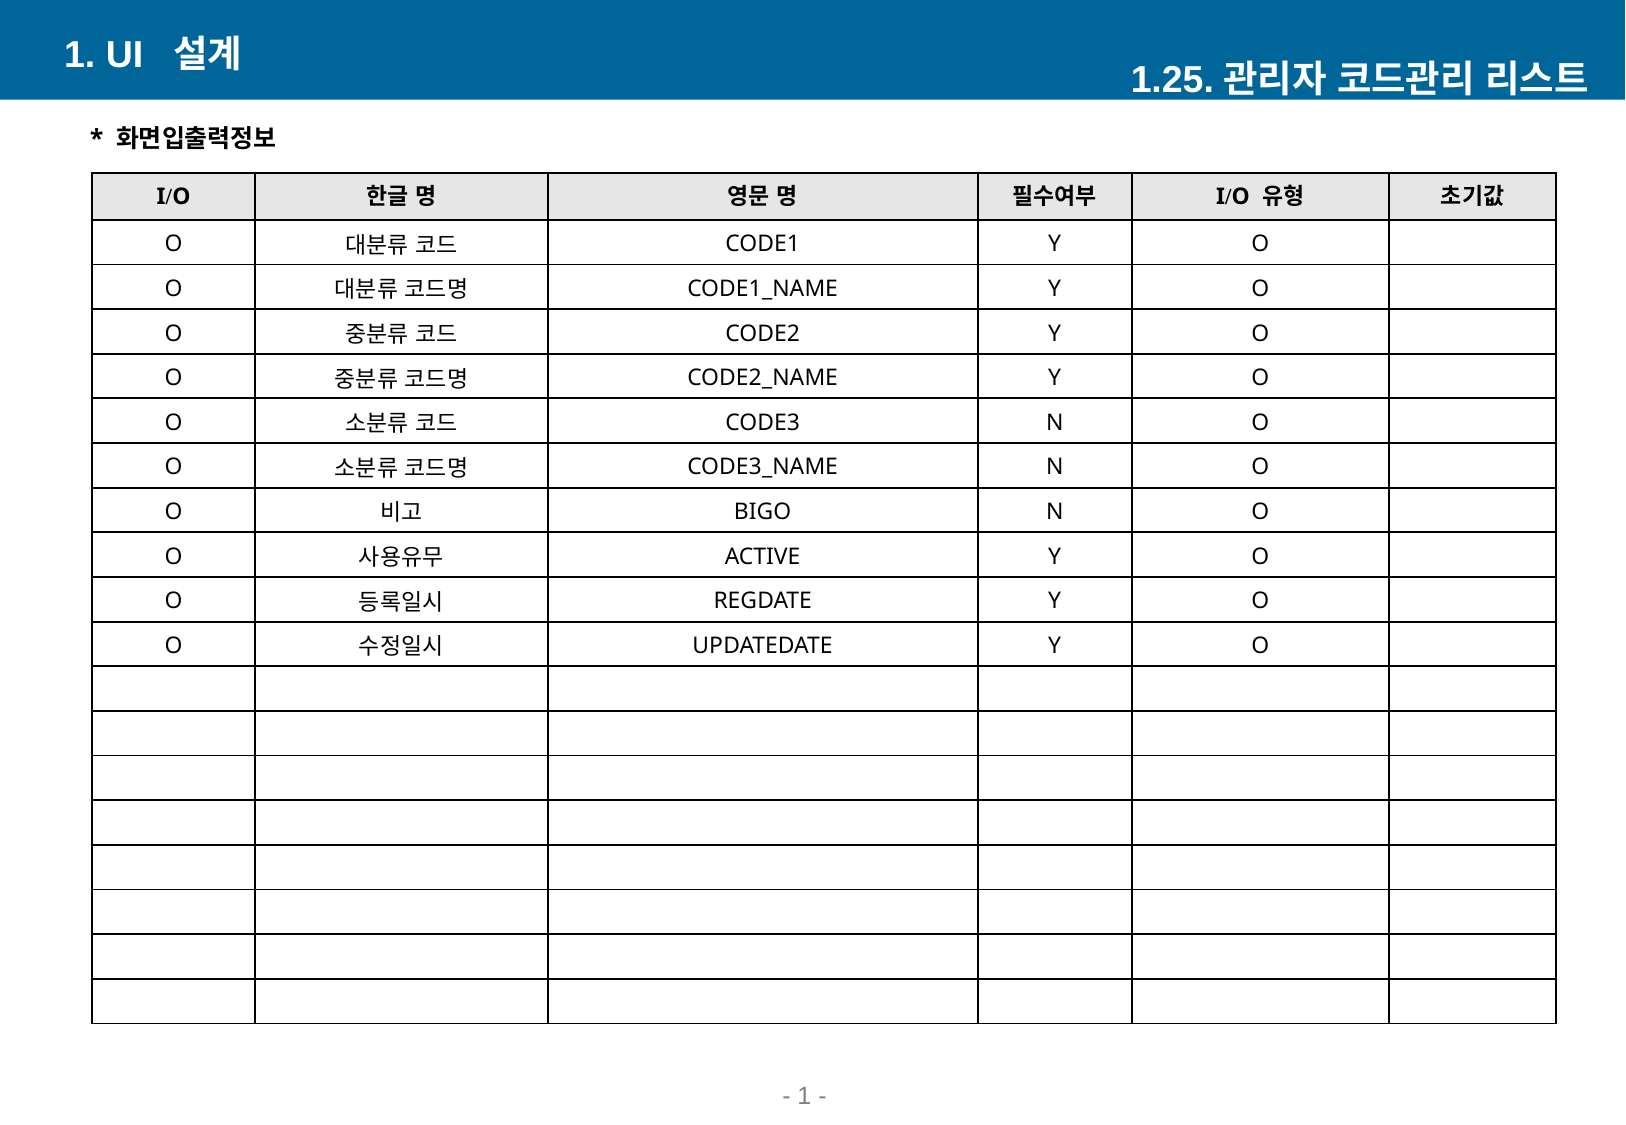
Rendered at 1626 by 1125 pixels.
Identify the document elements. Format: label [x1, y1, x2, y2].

table_cell [979, 444, 1131, 487]
table_cell [256, 533, 547, 576]
table_cell [256, 578, 547, 621]
table_cell [256, 756, 547, 799]
table_cell [93, 623, 254, 665]
table_cell [256, 980, 547, 1023]
text_box [968, 52, 1625, 103]
table_cell [979, 980, 1131, 1023]
table_cell [979, 623, 1131, 665]
table_cell [549, 756, 977, 799]
table_cell [93, 221, 254, 264]
table_cell [979, 578, 1131, 621]
table_cell [1390, 623, 1555, 665]
table_cell [1390, 667, 1555, 710]
table_cell [1390, 221, 1555, 264]
table_cell [93, 399, 254, 442]
table_cell [256, 310, 547, 353]
table_cell [93, 578, 254, 621]
table_cell [256, 712, 547, 755]
table_cell [93, 980, 254, 1023]
table_cell [93, 667, 254, 710]
table_header [256, 174, 547, 219]
table_header [93, 174, 254, 219]
table_cell [979, 399, 1131, 442]
table_cell [1390, 265, 1555, 308]
table_cell [93, 756, 254, 799]
table_cell [979, 935, 1131, 978]
table_cell [93, 444, 254, 487]
table_cell [979, 801, 1131, 844]
table_cell [256, 846, 547, 889]
table_cell [93, 801, 254, 844]
table_cell [1390, 846, 1555, 889]
table_cell [256, 667, 547, 710]
table_cell [549, 712, 977, 755]
table_cell [93, 890, 254, 933]
table_cell [1133, 712, 1388, 755]
table_cell [93, 935, 254, 978]
table_cell [979, 756, 1131, 799]
table_cell [549, 846, 977, 889]
table_cell [1390, 444, 1555, 487]
table_header [1390, 174, 1555, 219]
table_header [1133, 174, 1388, 219]
table_cell [549, 890, 977, 933]
table_cell [549, 533, 977, 576]
table_cell [1133, 980, 1388, 1023]
table_cell [256, 623, 547, 665]
table_cell [256, 489, 547, 531]
table_cell [93, 533, 254, 576]
table_header [549, 174, 977, 219]
table_cell [256, 399, 547, 442]
table_cell [1133, 578, 1388, 621]
table_cell [979, 221, 1131, 264]
table_cell [549, 399, 977, 442]
text_box [635, 1069, 974, 1118]
table_cell [1390, 578, 1555, 621]
table_cell [1390, 533, 1555, 576]
table_cell [1133, 935, 1388, 978]
table_header [979, 174, 1131, 219]
table_cell [93, 355, 254, 397]
table_cell [979, 355, 1131, 397]
table_cell [1390, 399, 1555, 442]
table_cell [1133, 801, 1388, 844]
table_cell [1133, 221, 1388, 264]
table_cell [256, 890, 547, 933]
table_cell [549, 980, 977, 1023]
table_cell [549, 221, 977, 264]
table_cell [549, 355, 977, 397]
table_cell [1133, 756, 1388, 799]
table_cell [549, 623, 977, 665]
table_cell [549, 935, 977, 978]
table_cell [1133, 265, 1388, 308]
table_cell [979, 533, 1131, 576]
table_cell [1133, 667, 1388, 710]
table_cell [1133, 623, 1388, 665]
table_cell [1133, 310, 1388, 353]
table_cell [1133, 444, 1388, 487]
table_cell [549, 667, 977, 710]
table_cell [256, 801, 547, 844]
table_cell [979, 846, 1131, 889]
table_cell [549, 444, 977, 487]
table_cell [93, 712, 254, 755]
table_cell [1390, 935, 1555, 978]
table_cell [256, 221, 547, 264]
table_cell [1133, 399, 1388, 442]
table_cell [1133, 355, 1388, 397]
table_cell [1390, 712, 1555, 755]
table_cell [93, 310, 254, 353]
table_cell [979, 310, 1131, 353]
table_cell [256, 935, 547, 978]
table_cell [979, 890, 1131, 933]
table_cell [93, 846, 254, 889]
table_cell [549, 265, 977, 308]
table_cell [93, 489, 254, 531]
table_cell [1390, 489, 1555, 531]
text_box [69, 115, 298, 161]
table_cell [256, 444, 547, 487]
table_cell [979, 667, 1131, 710]
table_cell [256, 355, 547, 397]
table_cell [549, 489, 977, 531]
table_cell [1133, 846, 1388, 889]
table_cell [1390, 890, 1555, 933]
table_cell [1390, 355, 1555, 397]
table_cell [549, 578, 977, 621]
table_cell [1133, 489, 1388, 531]
table_cell [1390, 801, 1555, 844]
table_cell [549, 310, 977, 353]
table_cell [1390, 310, 1555, 353]
table_cell [979, 489, 1131, 531]
table_cell [979, 712, 1131, 755]
table_cell [1390, 980, 1555, 1023]
table_cell [979, 265, 1131, 308]
table_cell [549, 801, 977, 844]
text_box [49, 27, 707, 78]
table_cell [93, 265, 254, 308]
table_cell [1133, 890, 1388, 933]
table_cell [1133, 533, 1388, 576]
table_cell [1390, 756, 1555, 799]
table_cell [256, 265, 547, 308]
